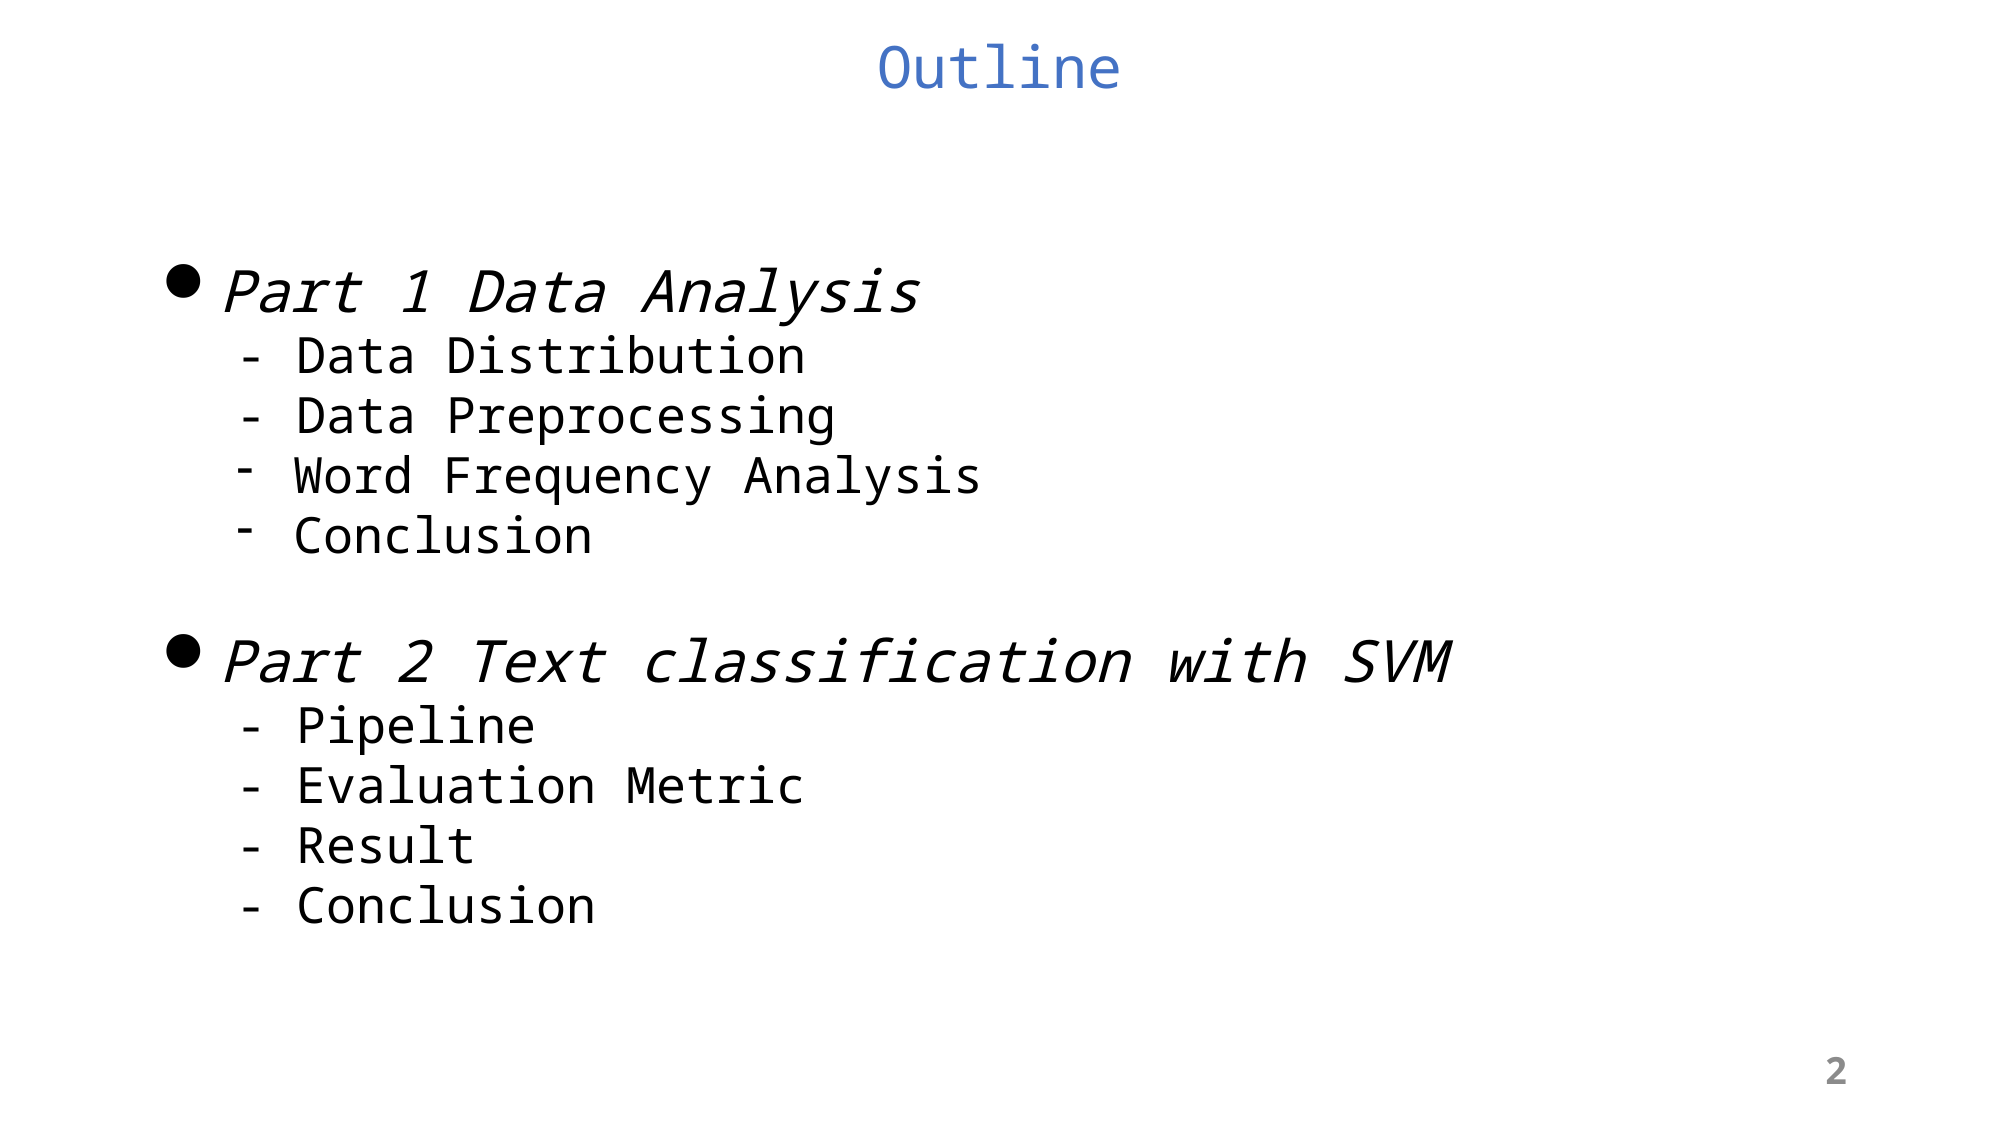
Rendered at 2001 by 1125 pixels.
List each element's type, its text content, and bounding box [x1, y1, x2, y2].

text_box Part 1 Data Analysis - Data Distribution - Data Preprocessing Word Frequency Analysis Conclusion Part 2 Text classification with SVM - Pipeline - Evaluation Metric - Result - Conclusion [146, 201, 1616, 987]
text_box Outline [862, 22, 1138, 108]
slide_number 2 [1412, 1042, 1863, 1103]
